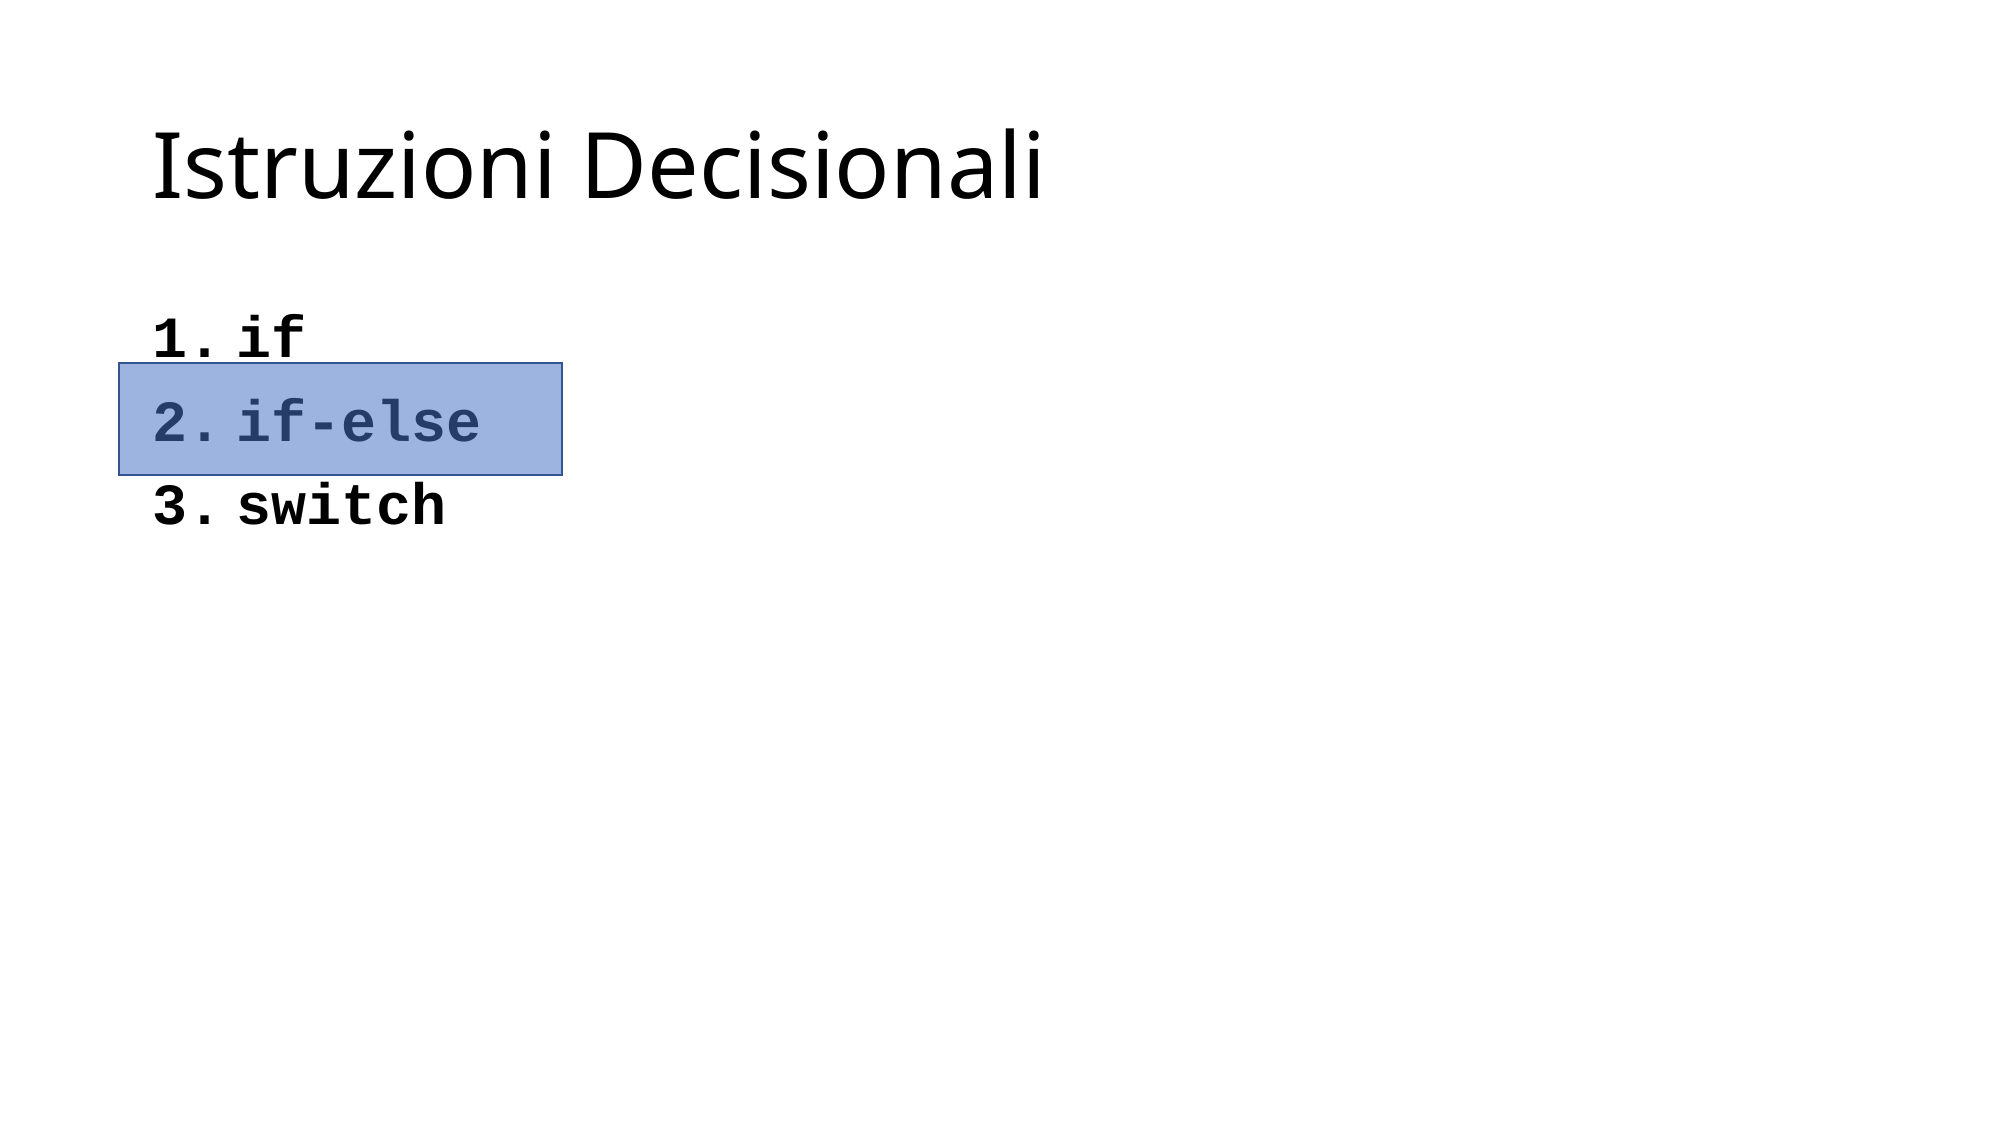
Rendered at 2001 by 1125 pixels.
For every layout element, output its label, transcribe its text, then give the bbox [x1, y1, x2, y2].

list if if-else switch [137, 299, 1863, 1014]
text_box [118, 362, 563, 476]
title Istruzioni Decisionali [137, 59, 1863, 278]
